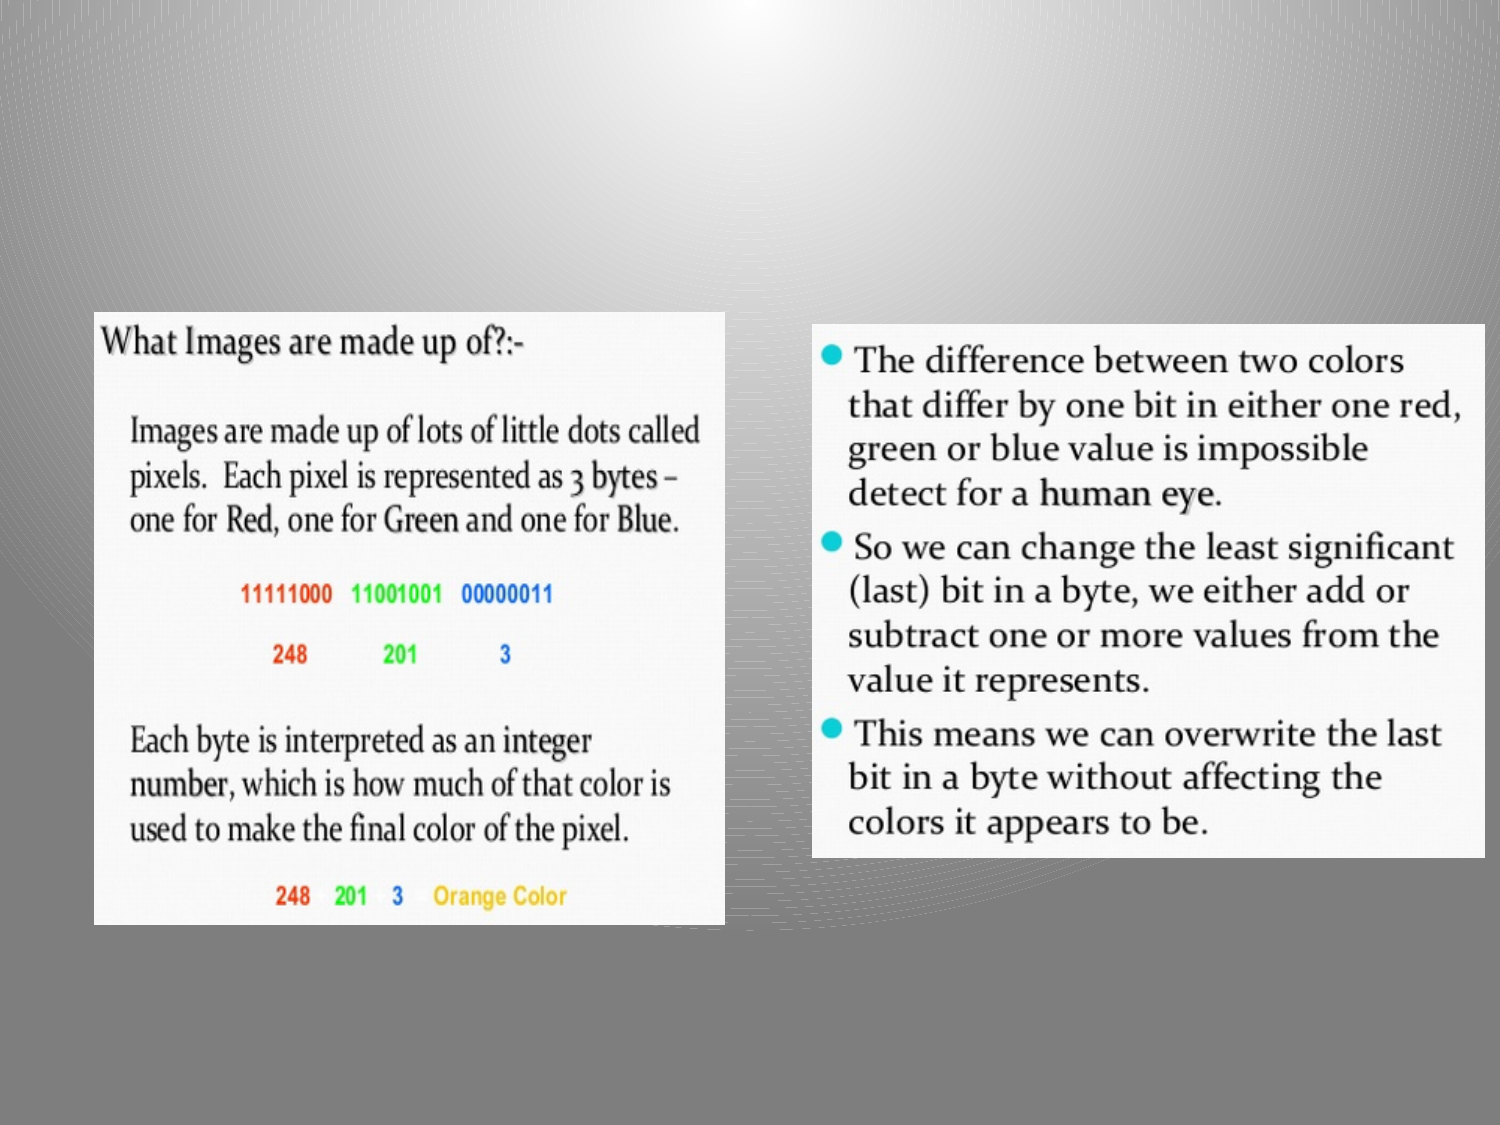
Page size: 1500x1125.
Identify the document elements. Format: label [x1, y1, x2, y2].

picture [812, 324, 1485, 858]
picture [94, 312, 726, 926]
